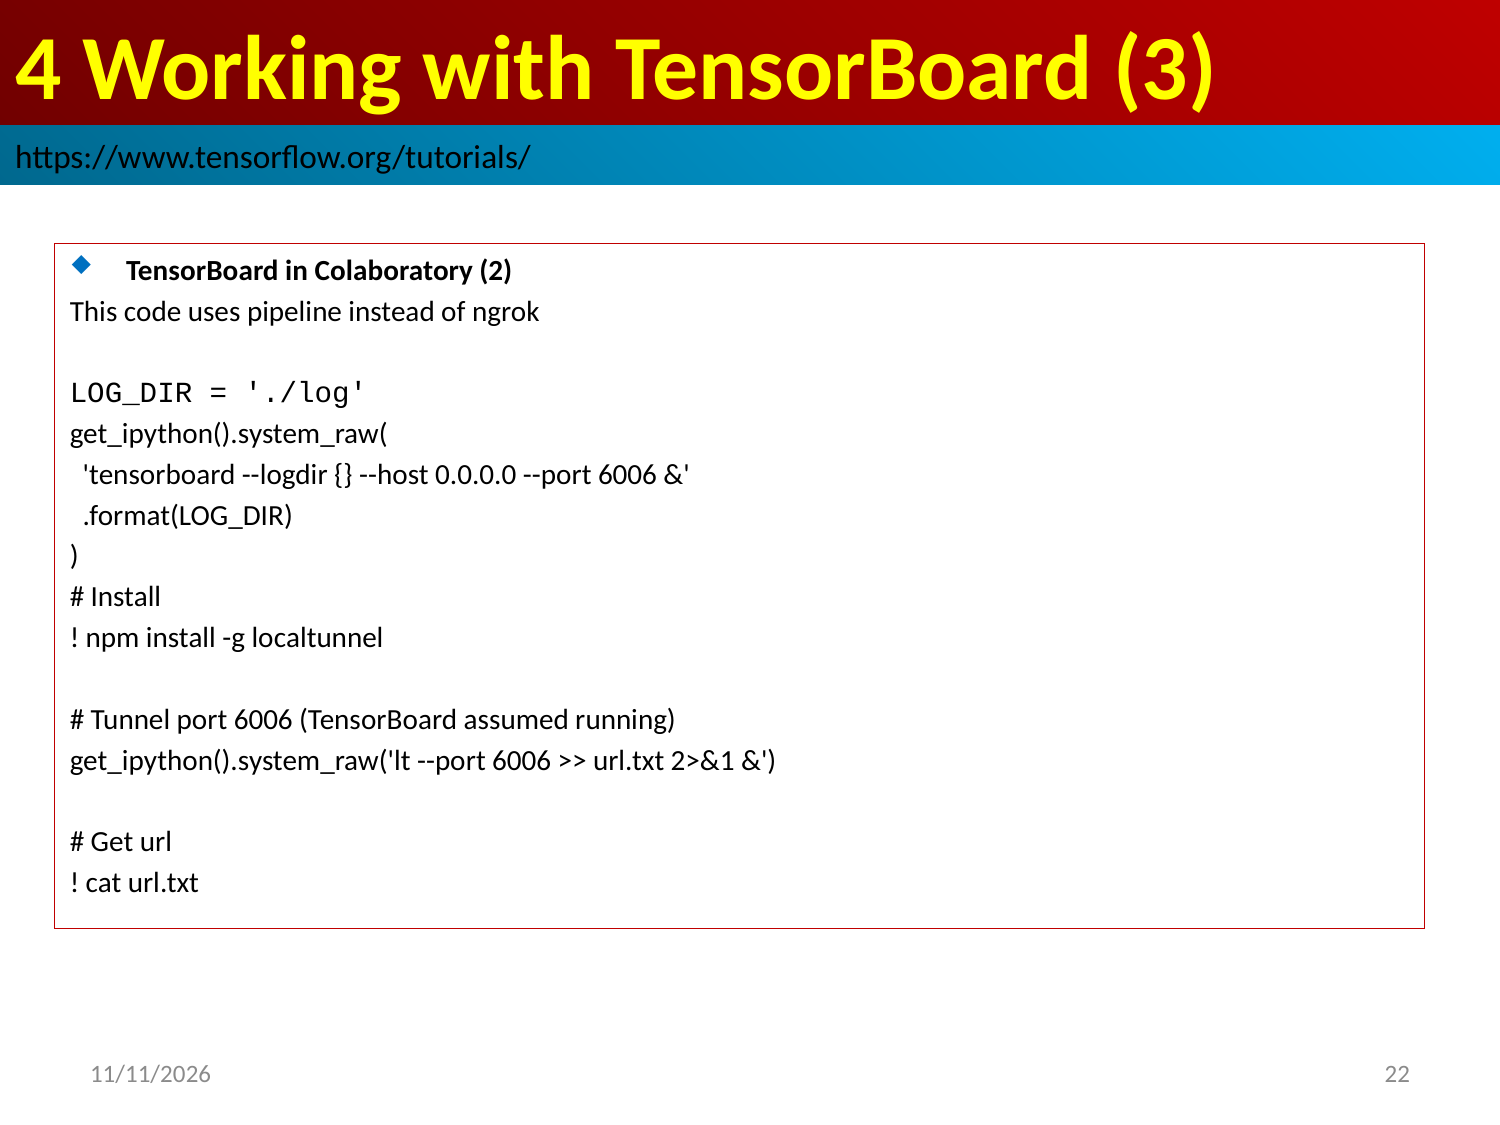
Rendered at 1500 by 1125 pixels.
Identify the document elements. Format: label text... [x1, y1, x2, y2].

text_box https://www.tensorflow.org/tutorials/ [0, 125, 1500, 185]
title 4 Working with TensorBoard (3) [0, 0, 1500, 125]
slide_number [75, 1042, 425, 1103]
slide_number 22 [1074, 1042, 1425, 1103]
subtitle TensorBoard in Colaboratory (2) This code uses pipeline instead of ngrok LOG_DIR = './log' get_ipython().system_raw( 'tensorboard --logdir {} --host 0.0.0.0 --port 6006 &' .format(LOG_DIR) ) # Install ! npm install -g localtunnel # Tunnel port 6006 (TensorBoard assumed running) get_ipython().system_raw('lt --port 6006 >> url.txt 2>&1 &') # Get url ! cat url.txt [54, 243, 1425, 929]
